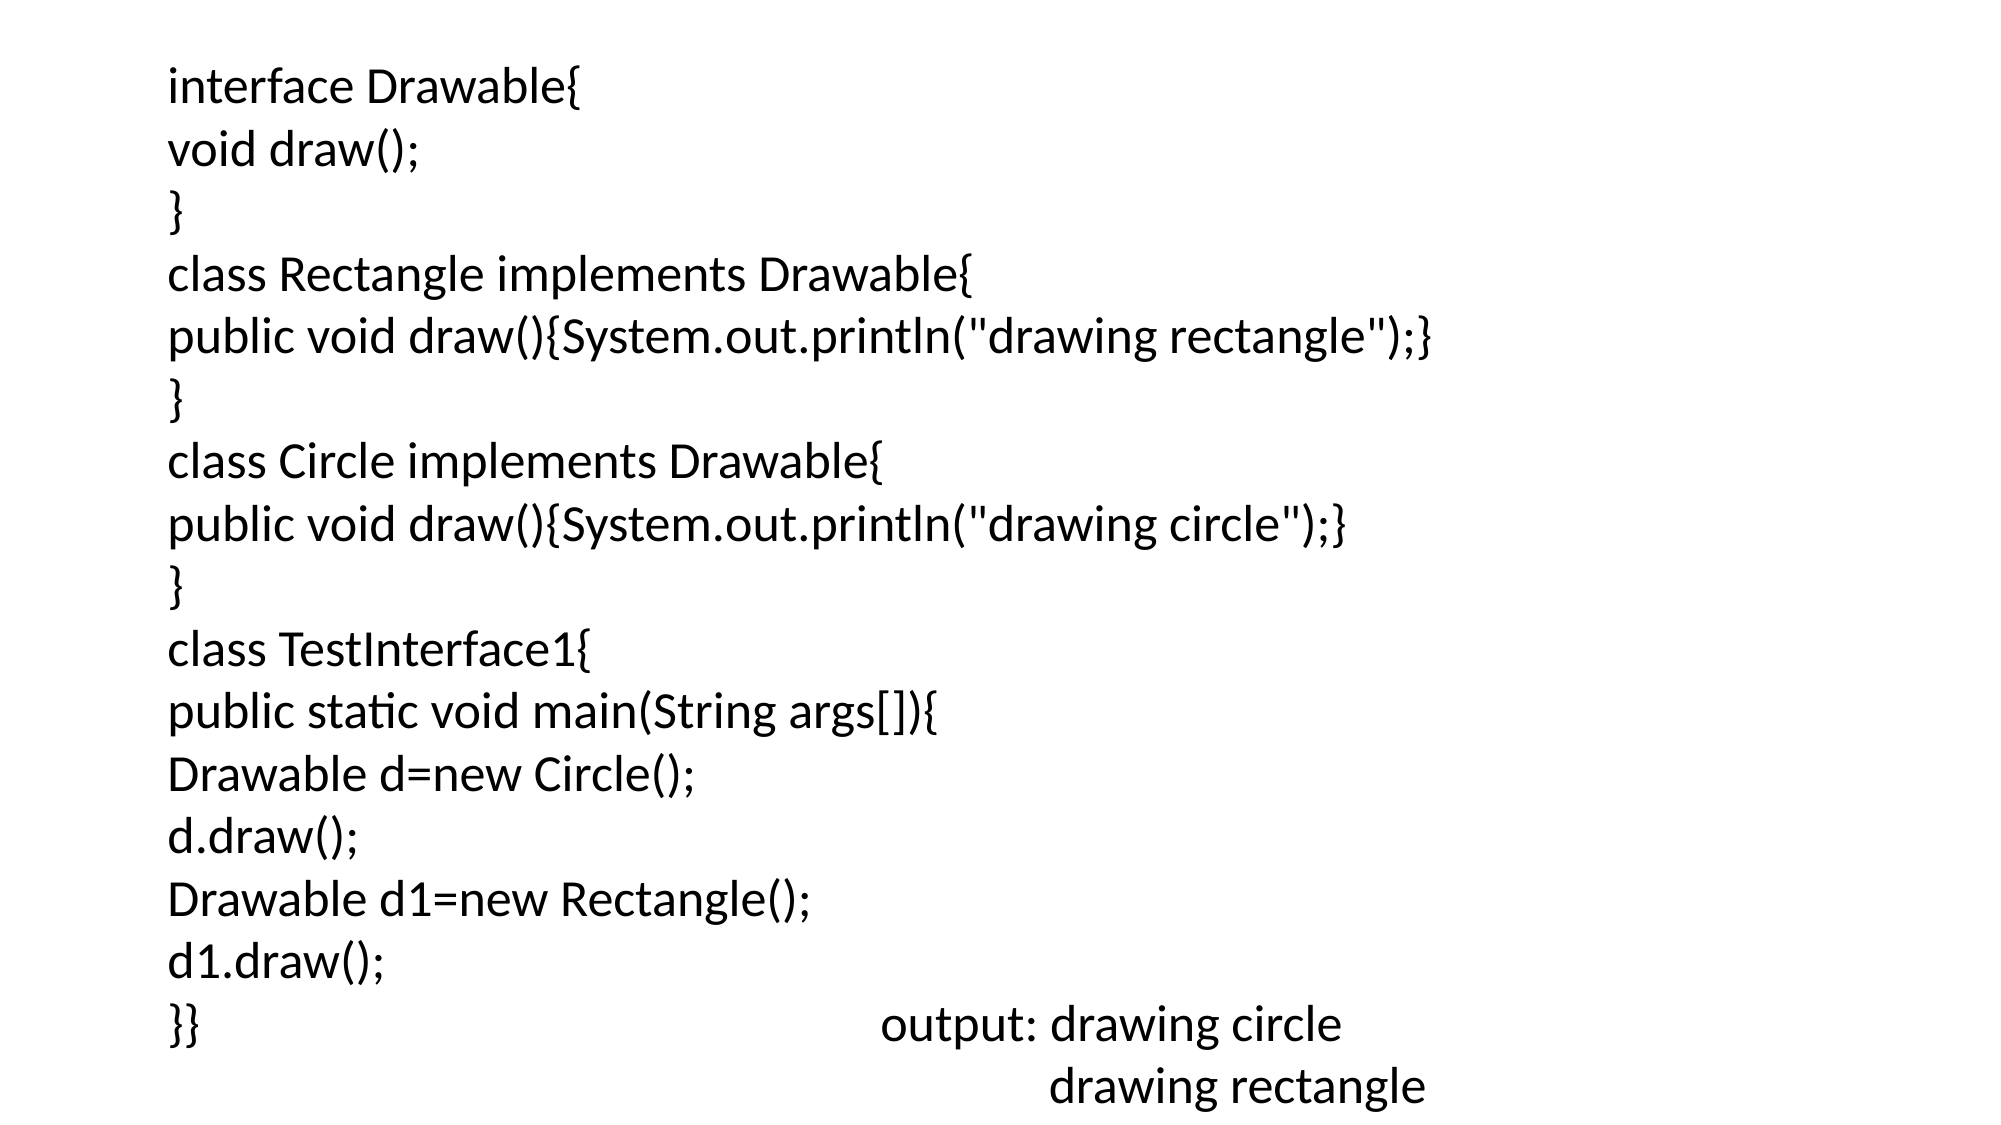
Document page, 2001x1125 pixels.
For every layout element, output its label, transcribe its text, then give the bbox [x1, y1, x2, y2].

text_box interface Drawable{ void draw(); } class Rectangle implements Drawable{ public void draw(){System.out.println("drawing rectangle");} } class Circle implements Drawable{ public void draw(){System.out.println("drawing circle");} } class TestInterface1{ public static void main(String args[]){ Drawable d=new Circle(); d.draw(); Drawable d1=new Rectangle(); d1.draw(); }} output: drawing circle drawing rectangle [152, 44, 1777, 1125]
